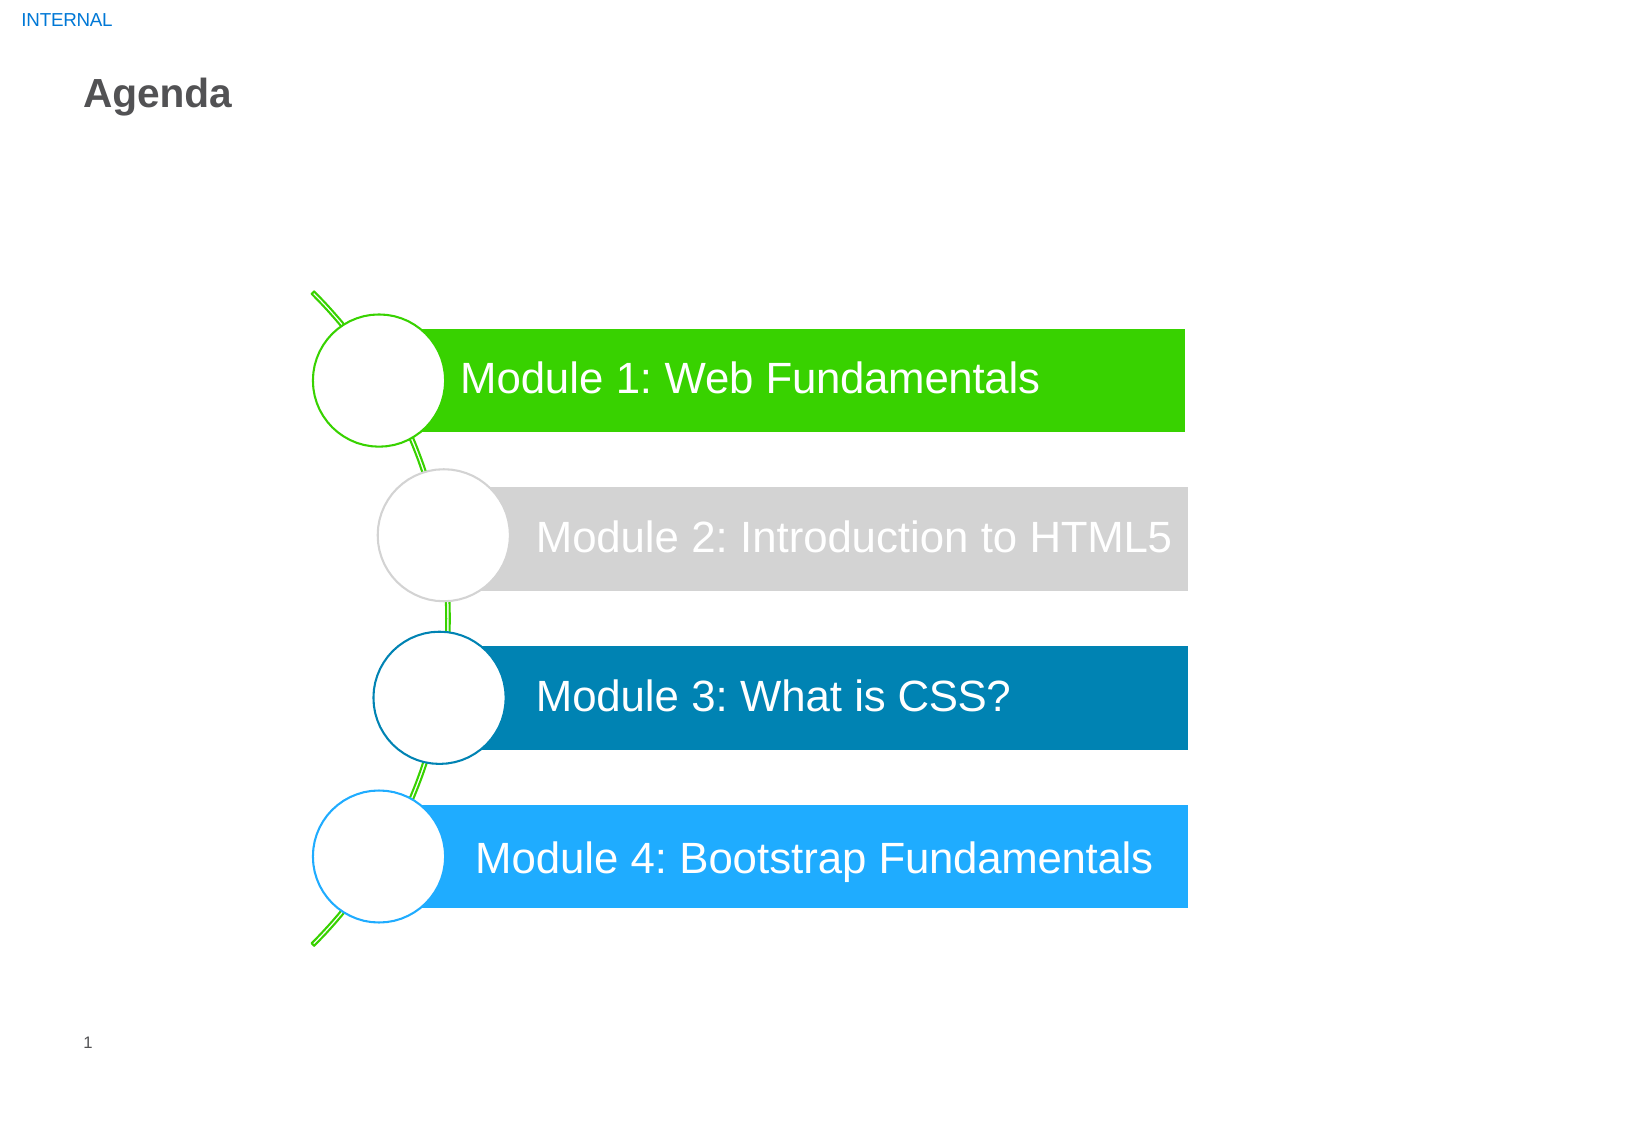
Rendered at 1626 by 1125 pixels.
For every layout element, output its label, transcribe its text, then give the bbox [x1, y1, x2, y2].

text_box INTERNAL [19, 5, 116, 30]
text_box 1 [77, 1030, 101, 1052]
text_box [311, 789, 447, 924]
title Agenda [49, 64, 1576, 255]
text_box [310, 290, 1190, 948]
